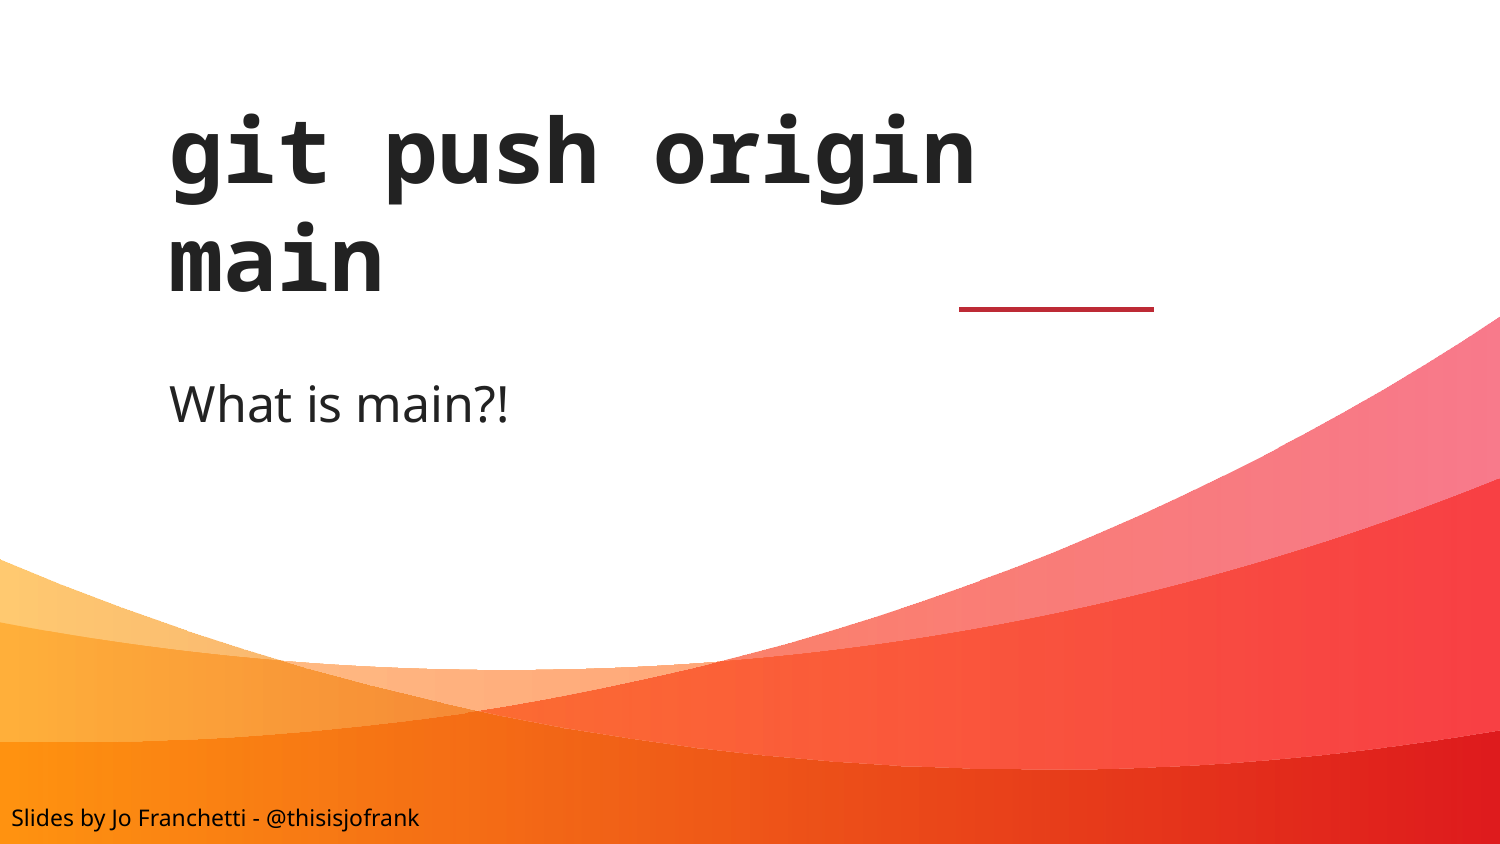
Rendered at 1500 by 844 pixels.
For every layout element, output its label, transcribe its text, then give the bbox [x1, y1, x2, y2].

title git push origin main [169, 259, 1211, 372]
subtitle What is main?! [169, 372, 1211, 595]
